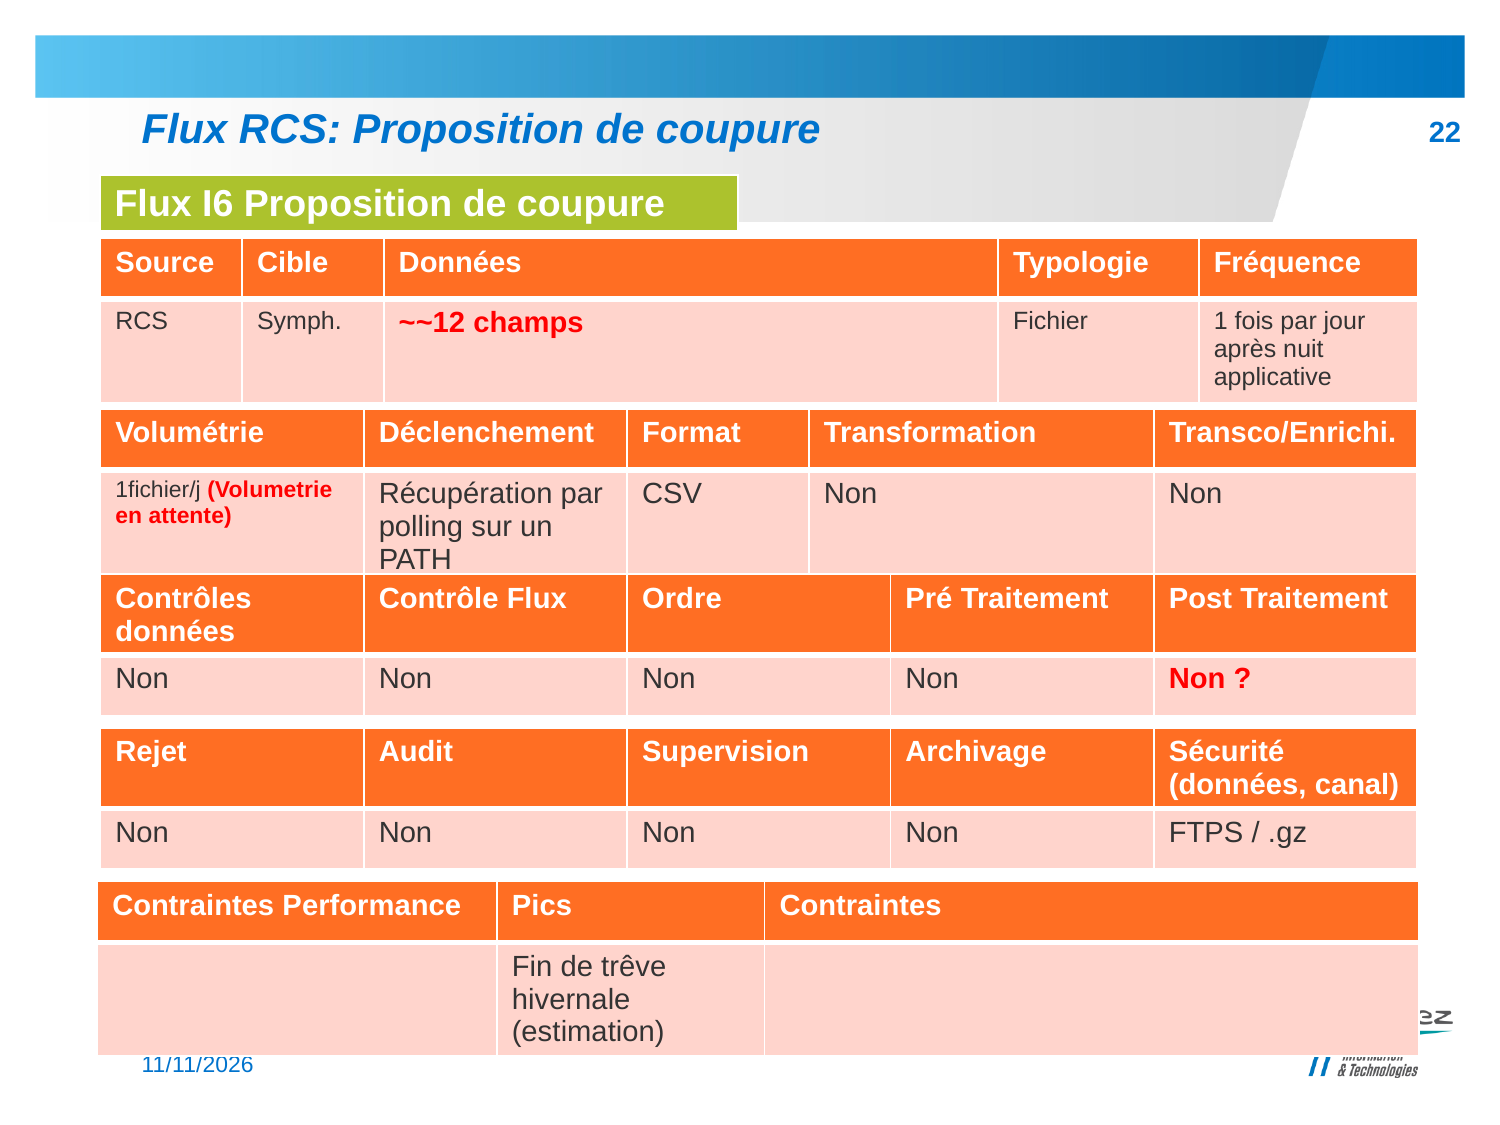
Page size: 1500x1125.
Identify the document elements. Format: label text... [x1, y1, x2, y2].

table_cell Fin de trêve hivernale (estimation) [498, 945, 764, 1055]
table_cell Symph. [243, 302, 383, 402]
table_cell 1fichier/j (Volumetrie en attente) [101, 473, 363, 573]
table_header Contrôle Flux [365, 575, 626, 652]
table_cell Non [365, 811, 626, 868]
table_cell Non [628, 658, 890, 715]
table_cell Récupération par polling sur un PATH [365, 473, 626, 573]
table_cell 1 fois par jour après nuit applicative [1200, 302, 1417, 402]
table_header Audit [365, 729, 626, 806]
picture [36, 36, 1464, 222]
table_header Pré Traitement [891, 575, 1153, 652]
table_header Format [628, 410, 808, 467]
table_cell Non [101, 811, 363, 868]
table_cell RCS [101, 302, 241, 402]
table_header Transco/Enrichi. [1155, 410, 1416, 467]
table_header Contraintes Performance [98, 882, 496, 940]
table_header Source [101, 239, 241, 296]
table_cell Fichier [999, 302, 1198, 402]
table_header Post Traitement [1155, 575, 1416, 652]
title Flux RCS: Proposition de coupure [141, 101, 1271, 209]
table_header Fréquence [1200, 239, 1417, 296]
table_header Volumétrie [101, 410, 363, 467]
table_cell Non [891, 811, 1153, 868]
table_cell [765, 945, 1418, 1055]
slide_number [141, 1057, 792, 1103]
table_header Sécurité (données, canal) [1155, 729, 1416, 806]
table_header Contrôles données [101, 575, 363, 652]
table_cell CSV [628, 473, 808, 573]
slide_number 22 [1304, 113, 1462, 192]
table_header Données [385, 239, 997, 296]
table_cell Non [365, 658, 626, 715]
table_cell FTPS / .gz [1155, 811, 1416, 868]
table_header Rejet [101, 729, 363, 806]
table_cell Non ? [1155, 658, 1416, 715]
table_header Contraintes [765, 882, 1418, 940]
table_header Déclenchement [365, 410, 626, 467]
table_header Archivage [891, 729, 1153, 806]
picture [1273, 1010, 1453, 1078]
table_cell Non [1155, 473, 1416, 573]
table_header Flux I6 Proposition de coupure [101, 176, 737, 230]
table_header Pics [498, 882, 764, 940]
table_header Supervision [628, 729, 890, 806]
table_cell [98, 945, 496, 1055]
table_cell Non [810, 473, 1153, 573]
table_header Cible [243, 239, 383, 296]
table_cell Non [628, 811, 890, 868]
table_header Typologie [999, 239, 1198, 296]
table_cell Non [101, 658, 363, 715]
table_header Transformation [810, 410, 1153, 467]
table_cell Non [891, 658, 1153, 715]
table_header Ordre [628, 575, 890, 652]
table_cell ~~12 champs [385, 302, 997, 402]
